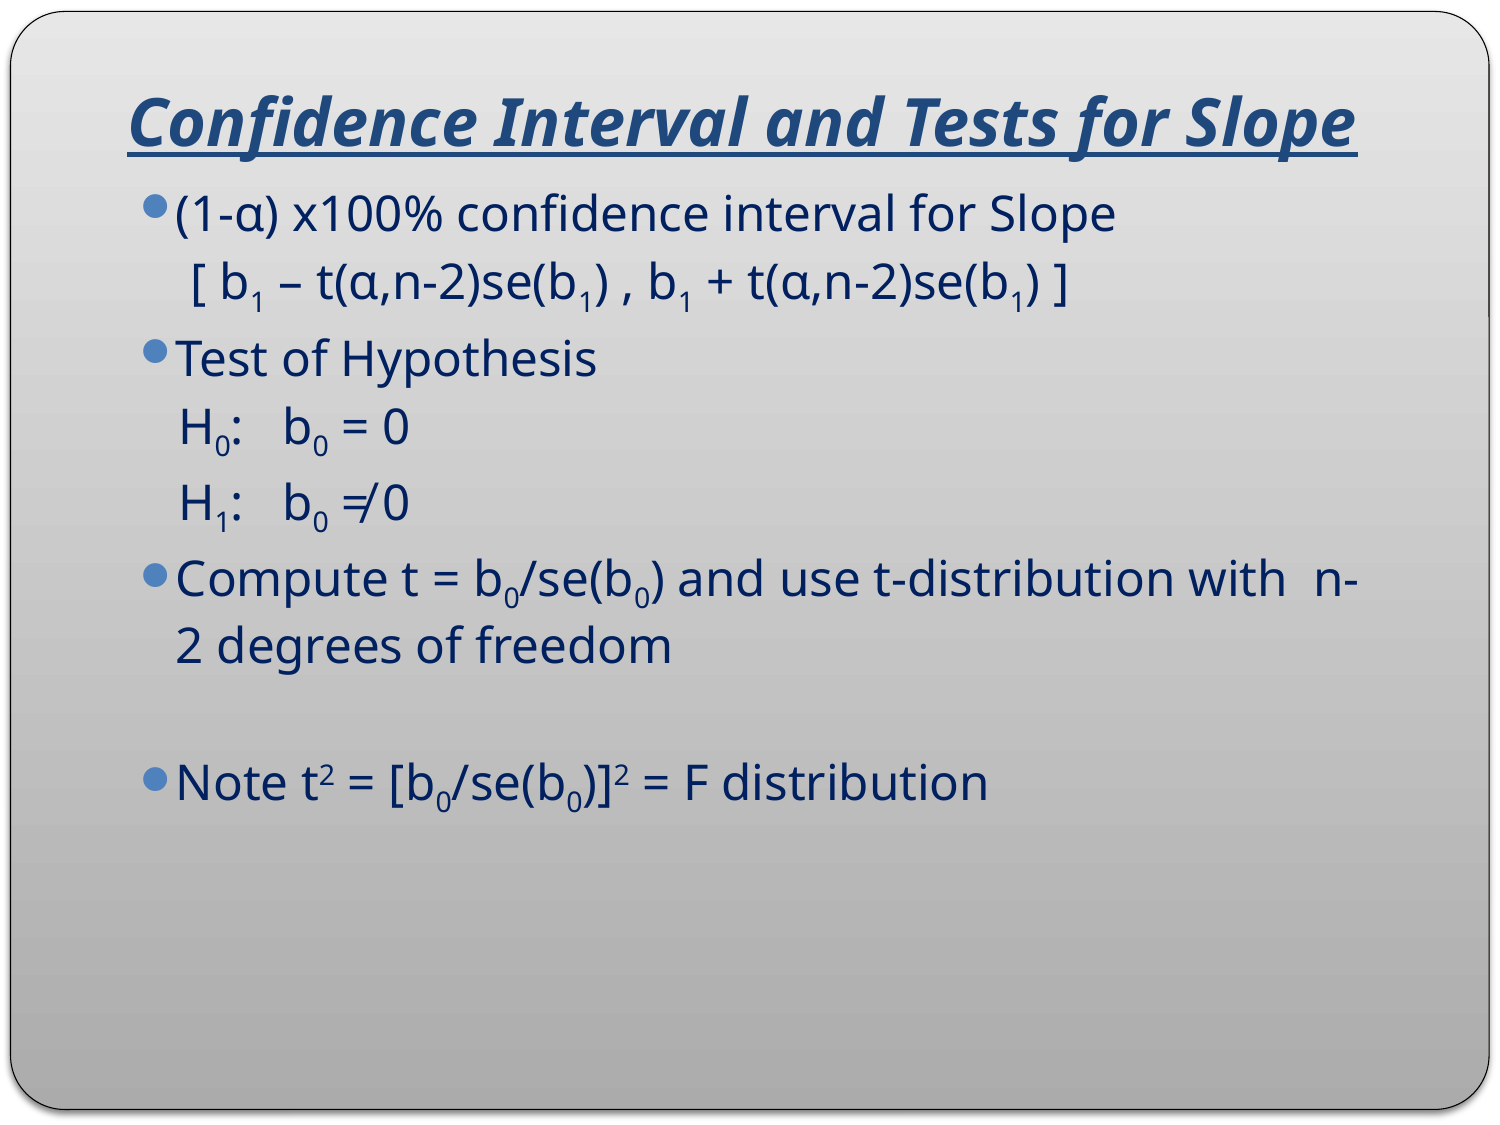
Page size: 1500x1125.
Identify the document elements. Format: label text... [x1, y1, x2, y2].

list (1-α) x100% confidence interval for Slope [ b1 – t(α,n-2)se(b1) , b1 + t(α,n-2)se(b1) ] Test of Hypothesis H0: b0 = 0 H1: b0 ≠ 0 Compute t = b0/se(b0) and use t-distribution with n-2 degrees of freedom Note t2 = [b0/se(b0)]2 = F distribution [125, 174, 1400, 963]
title Confidence Interval and Tests for Slope [112, 45, 1425, 175]
